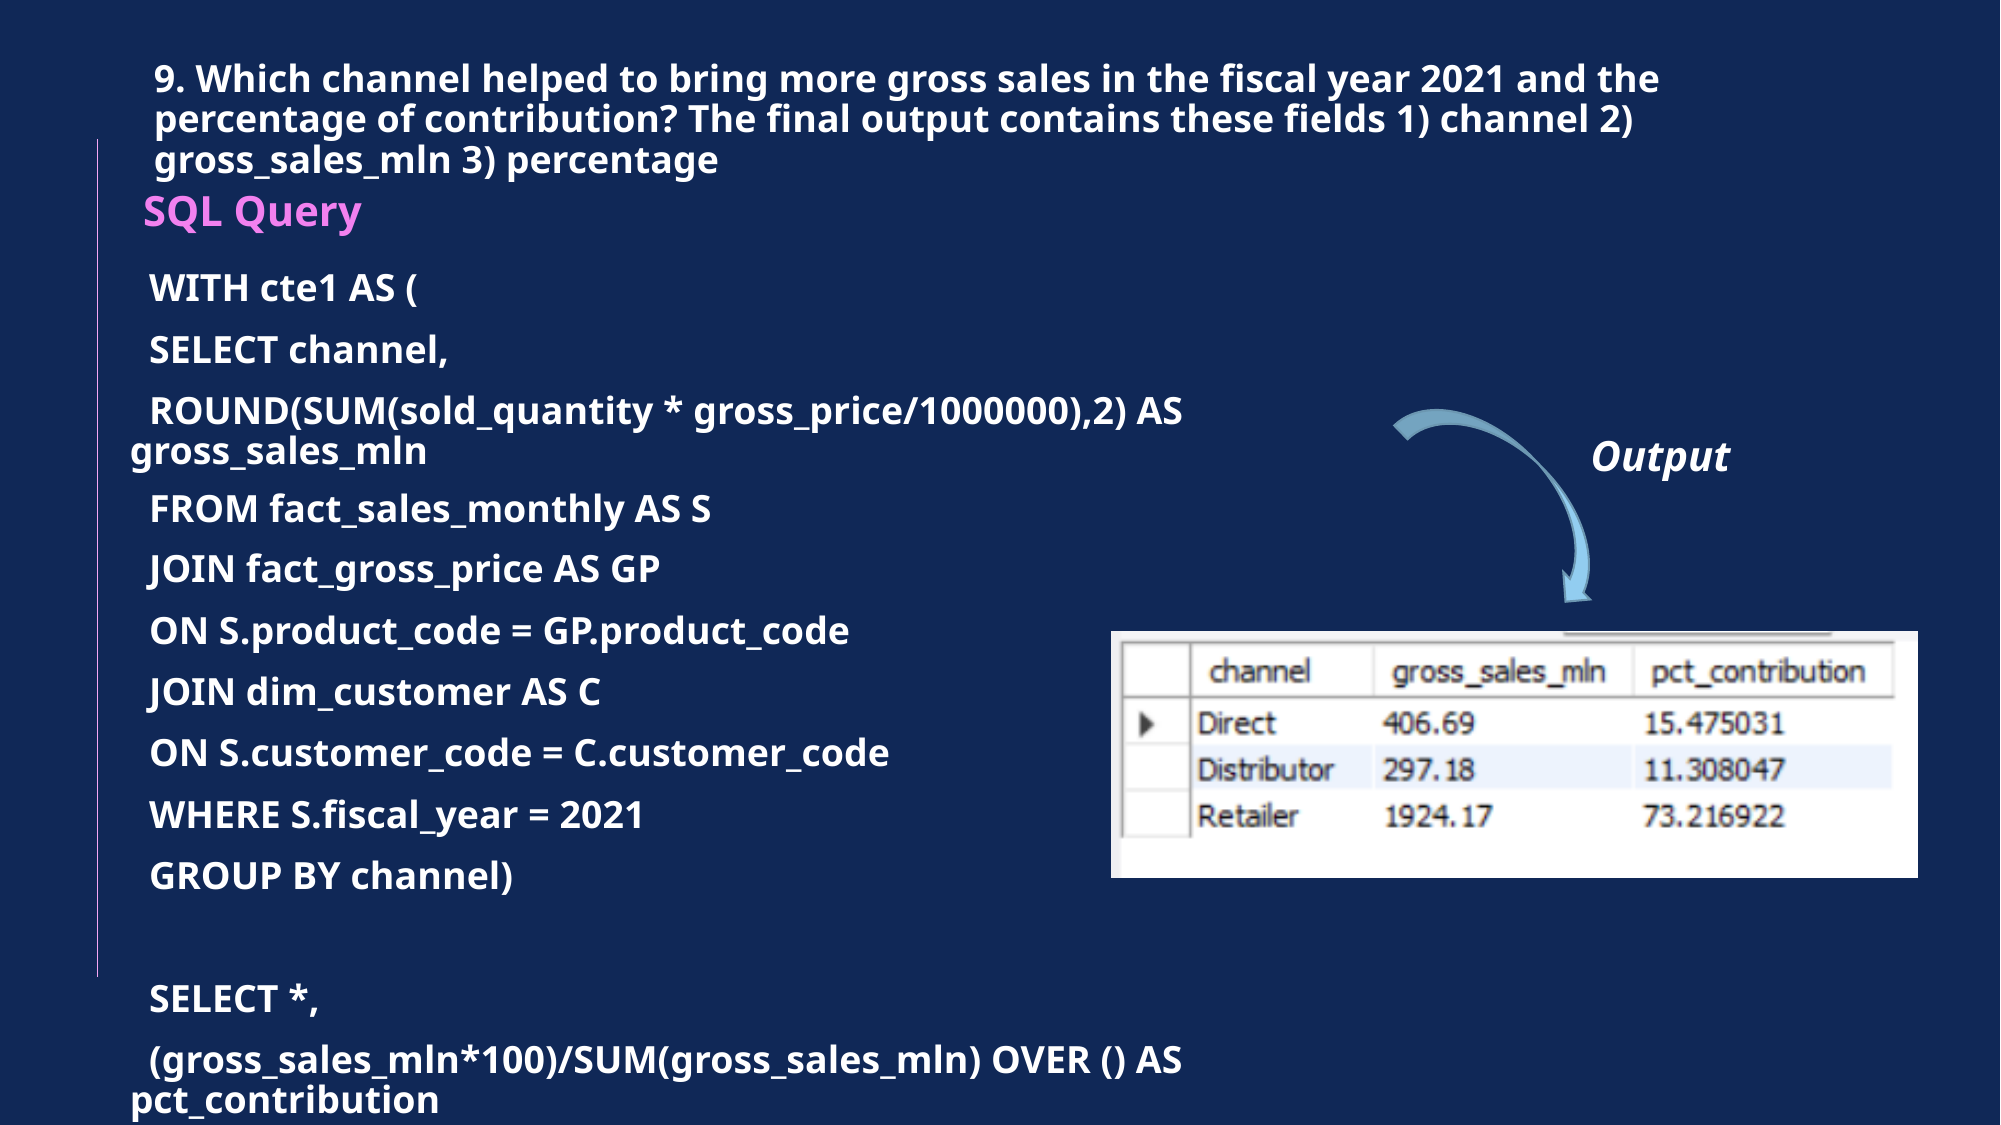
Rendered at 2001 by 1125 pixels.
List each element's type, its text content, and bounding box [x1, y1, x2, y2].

text_box WITH cte1 AS ( SELECT channel, ROUND(SUM(sold_quantity * gross_price/1000000),2) AS gross_sales_mln FROM fact_sales_monthly AS S JOIN fact_gross_price AS GP ON S.product_code = GP.product_code JOIN dim_customer AS C ON S.customer_code = C.customer_code WHERE S.fiscal_year = 2021 GROUP BY channel) SELECT *, (gross_sales_mln*100)/SUM(gross_sales_mln) OVER () AS pct_contribution FROM cte1 [114, 261, 1404, 1112]
text_box [1392, 408, 1525, 454]
text_box Output [1525, 428, 1796, 494]
text_box [1558, 494, 1593, 603]
picture [1111, 631, 1918, 879]
text_box SQL Query [100, 182, 405, 245]
text_box 9. Which channel helped to bring more gross sales in the fiscal year 2021 and the percentage of contribution? The final output contains these fields 1) channel 2) gross_sales_mln 3) percentage [138, 52, 1868, 166]
